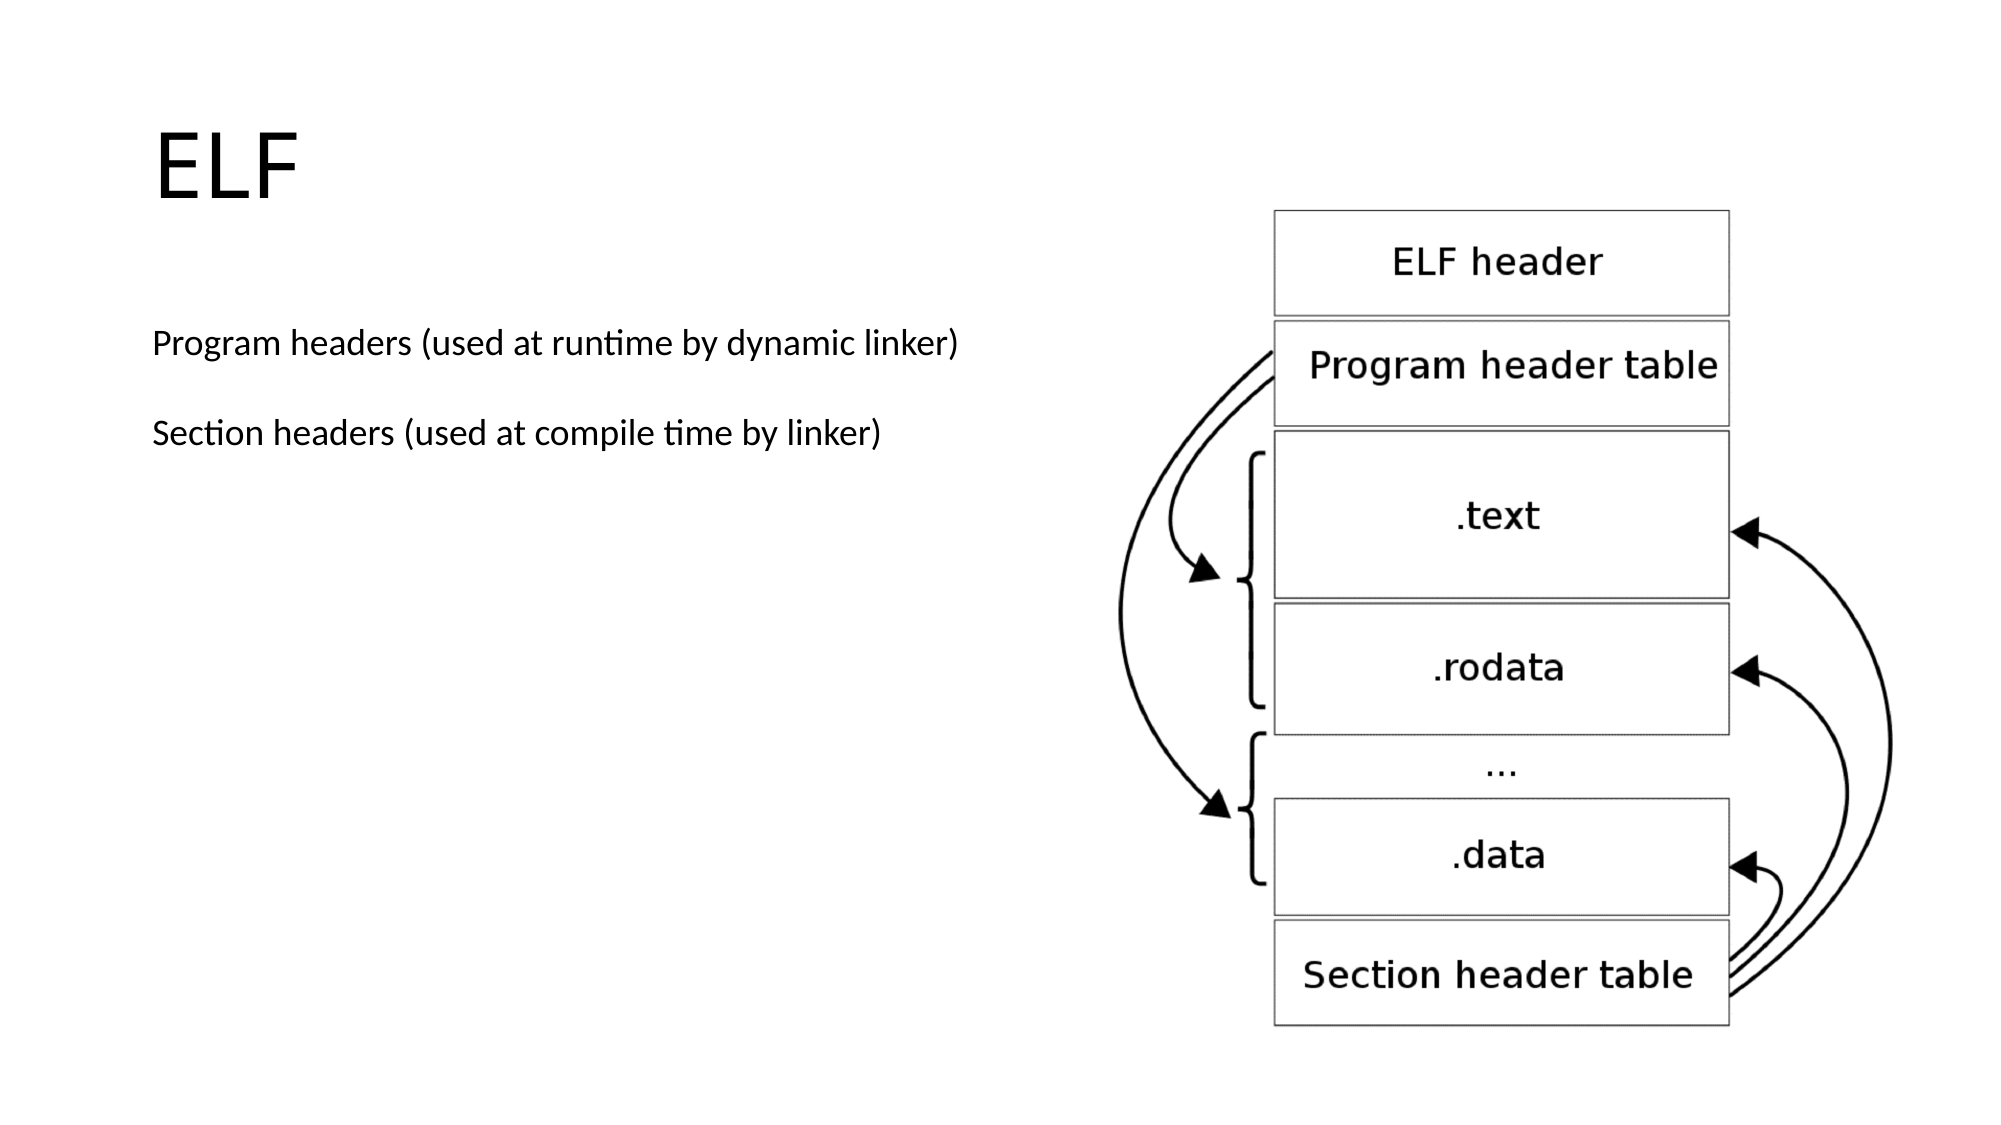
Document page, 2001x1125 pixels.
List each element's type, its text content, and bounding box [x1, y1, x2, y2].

picture [1086, 182, 1924, 1048]
text_box Program headers (used at runtime by dynamic linker) Section headers (used at compile time by linker) [137, 310, 1086, 461]
title ELF [137, 59, 1863, 278]
